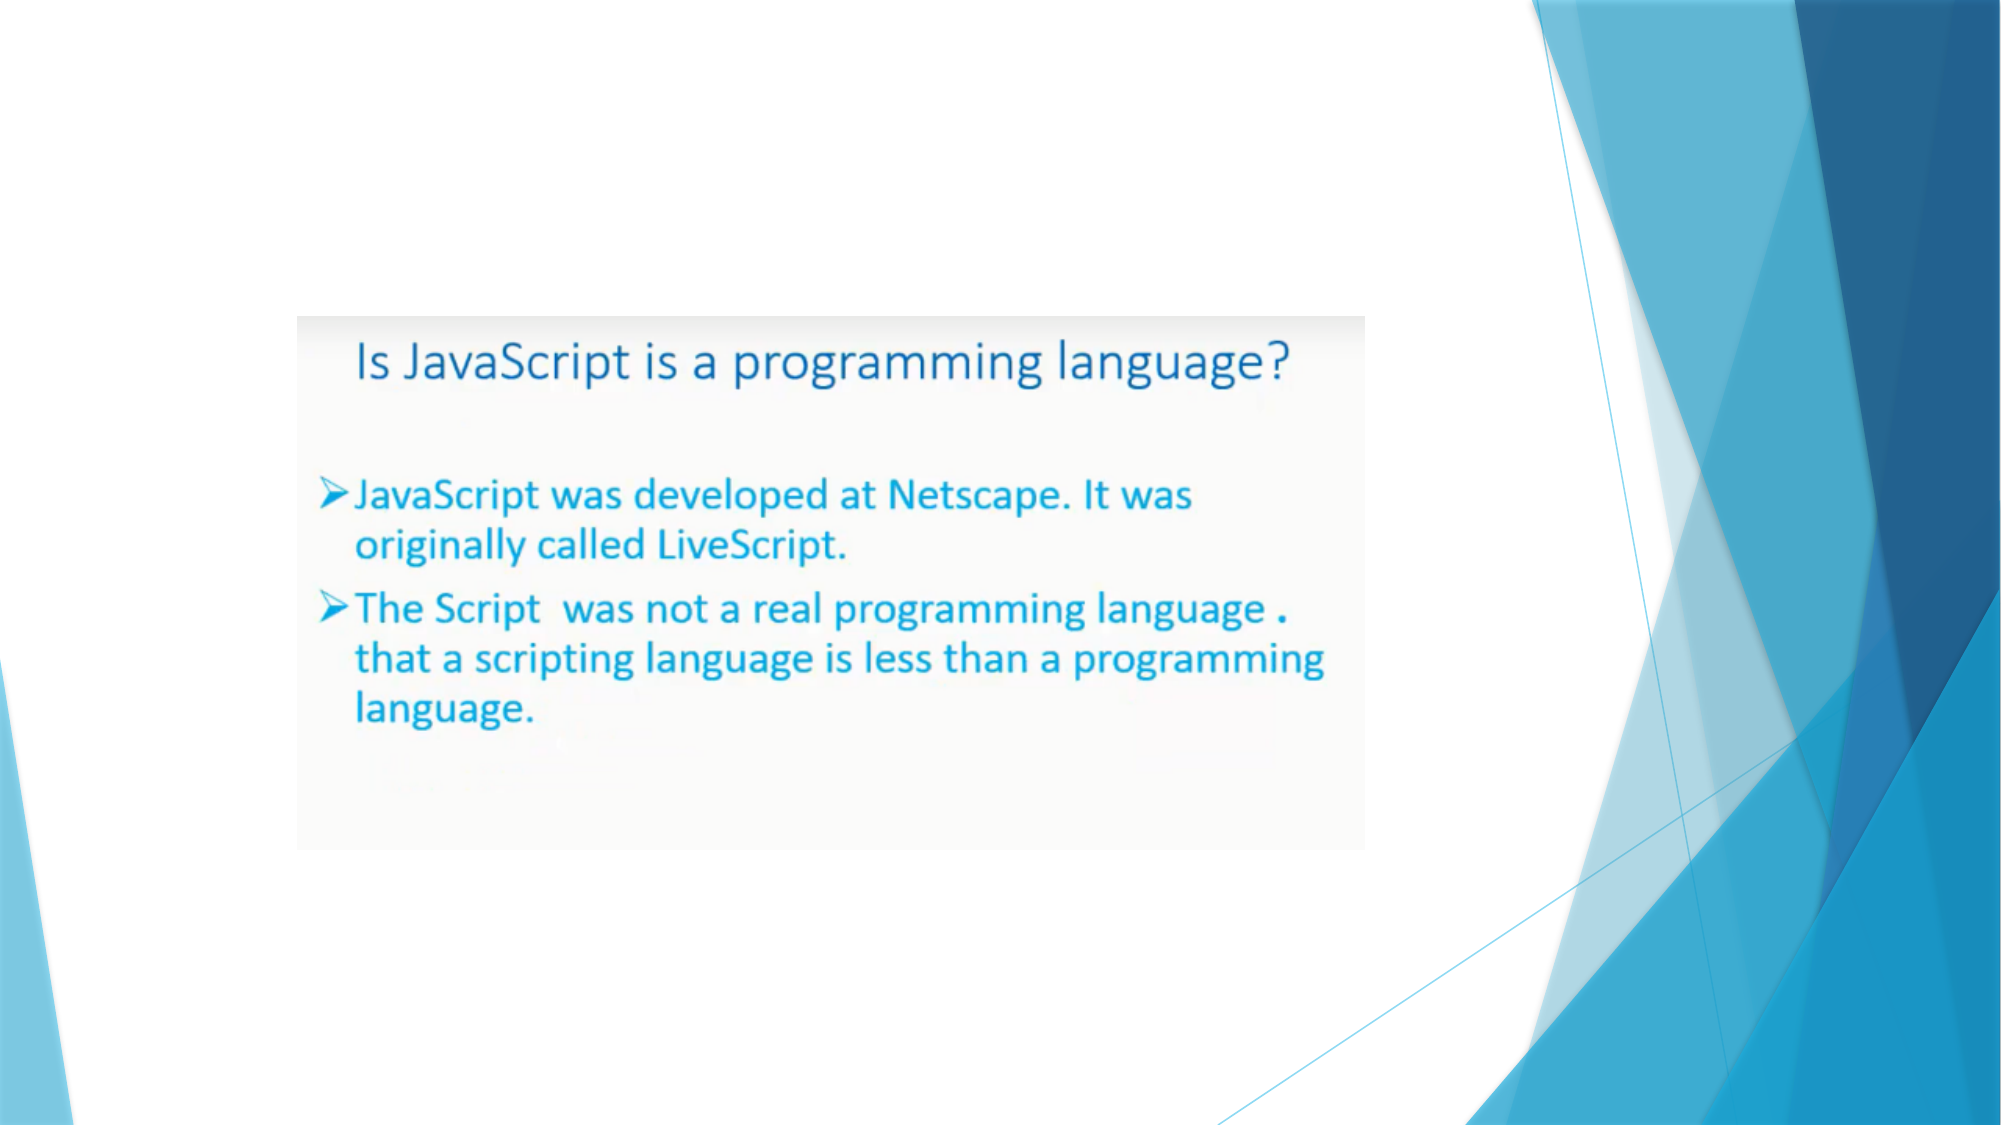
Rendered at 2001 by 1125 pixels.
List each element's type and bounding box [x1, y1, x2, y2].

list [296, 316, 1365, 850]
